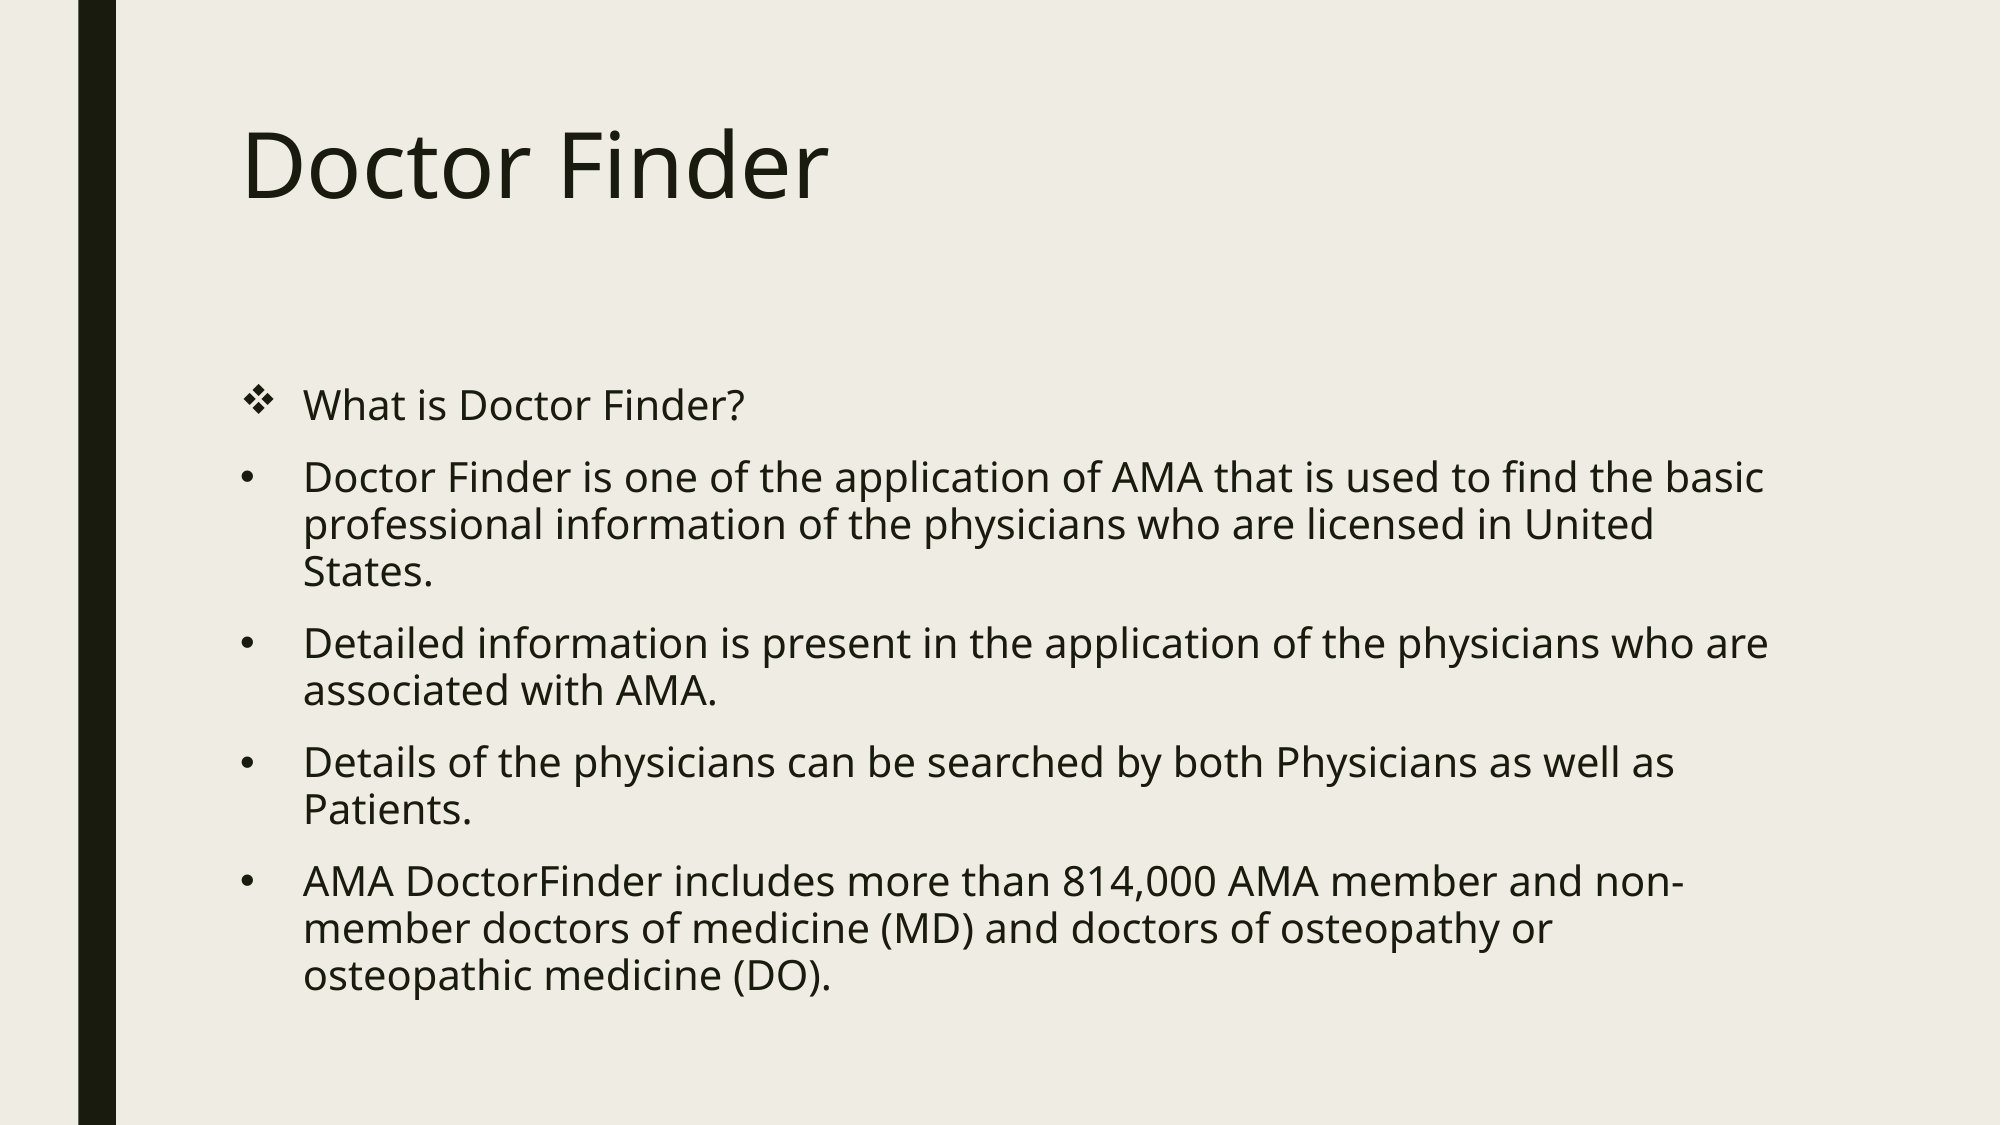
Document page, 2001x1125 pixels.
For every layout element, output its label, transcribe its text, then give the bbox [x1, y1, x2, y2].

list What is Doctor Finder? Doctor Finder is one of the application of AMA that is used to find the basic professional information of the physicians who are licensed in United States. Detailed information is present in the application of the physicians who are associated with AMA. Details of the physicians can be searched by both Physicians as well as Patients. AMA DoctorFinder includes more than 814,000 AMA member and non-member doctors of medicine (MD) and doctors of osteopathy or osteopathic medicine (DO). [225, 375, 1800, 963]
title Doctor Finder [225, 112, 1800, 357]
